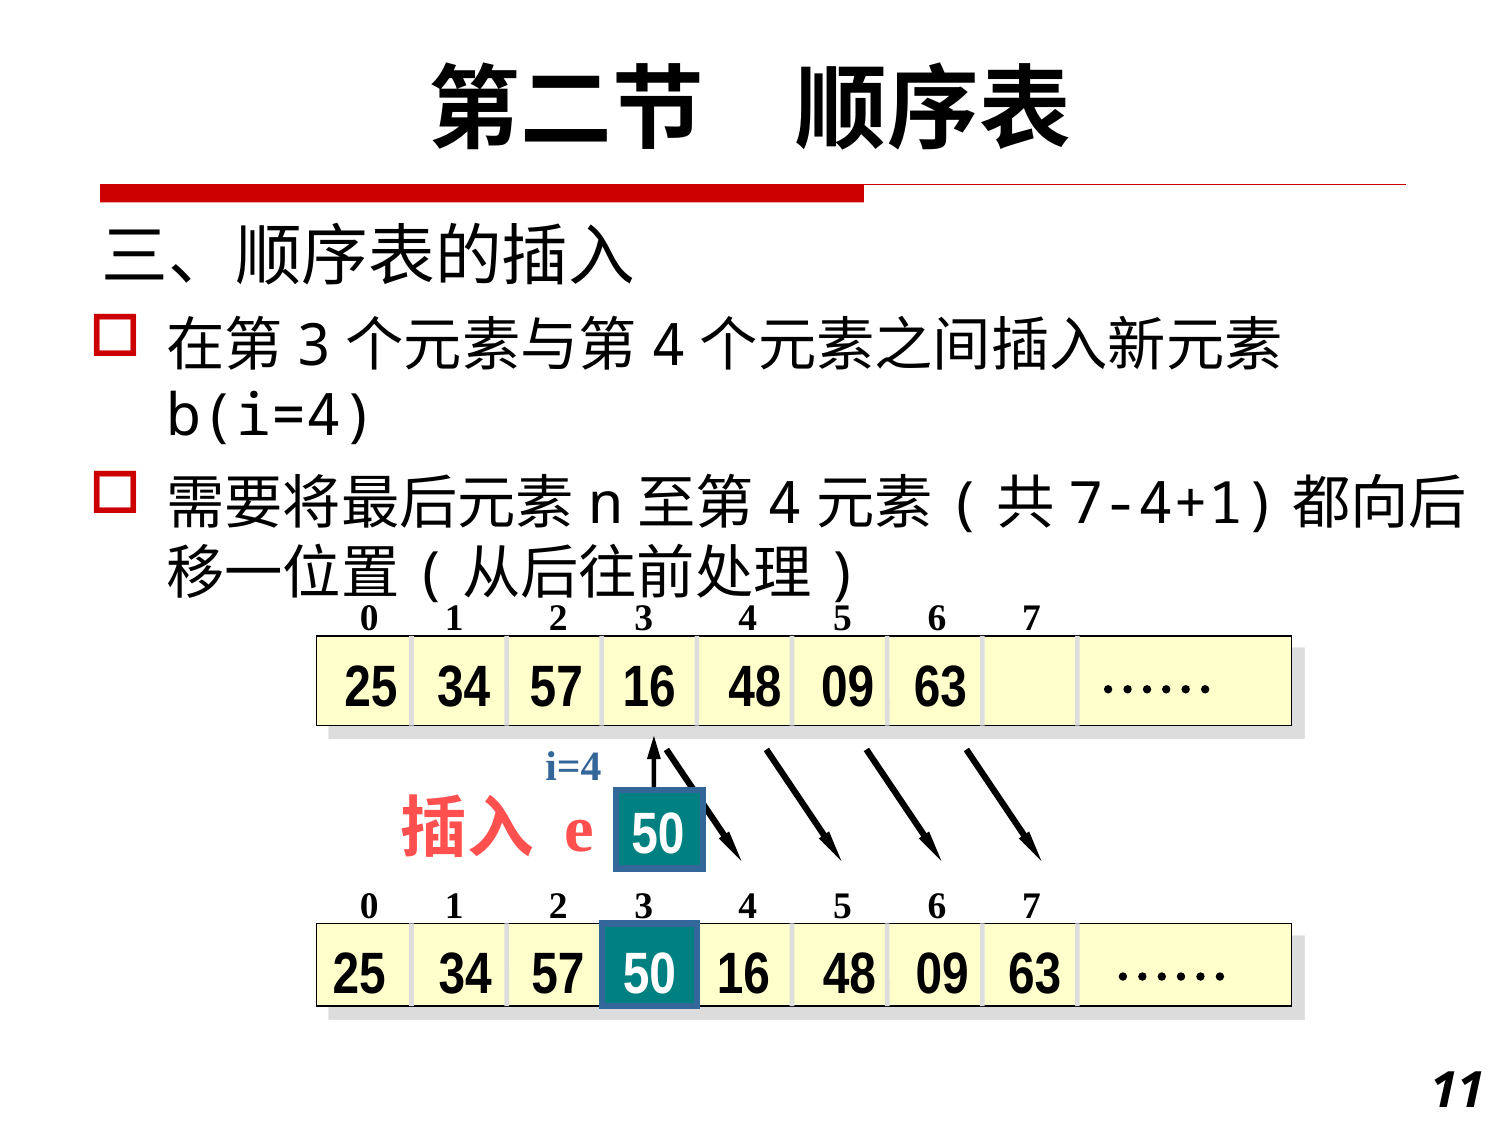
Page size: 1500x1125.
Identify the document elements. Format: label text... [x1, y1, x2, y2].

title 三、顺序表的插入 [86, 187, 1025, 299]
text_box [316, 585, 1292, 1013]
text_box 第二节 顺序表 [56, 42, 1444, 168]
list 在第3个元素与第4个元素之间插入新元素b(i=4) 需要将最后元素n至第4元素(共7-4+1)都向后移一位置(从后往前处理) [74, 299, 1500, 550]
text_box 11 [1400, 1049, 1500, 1125]
